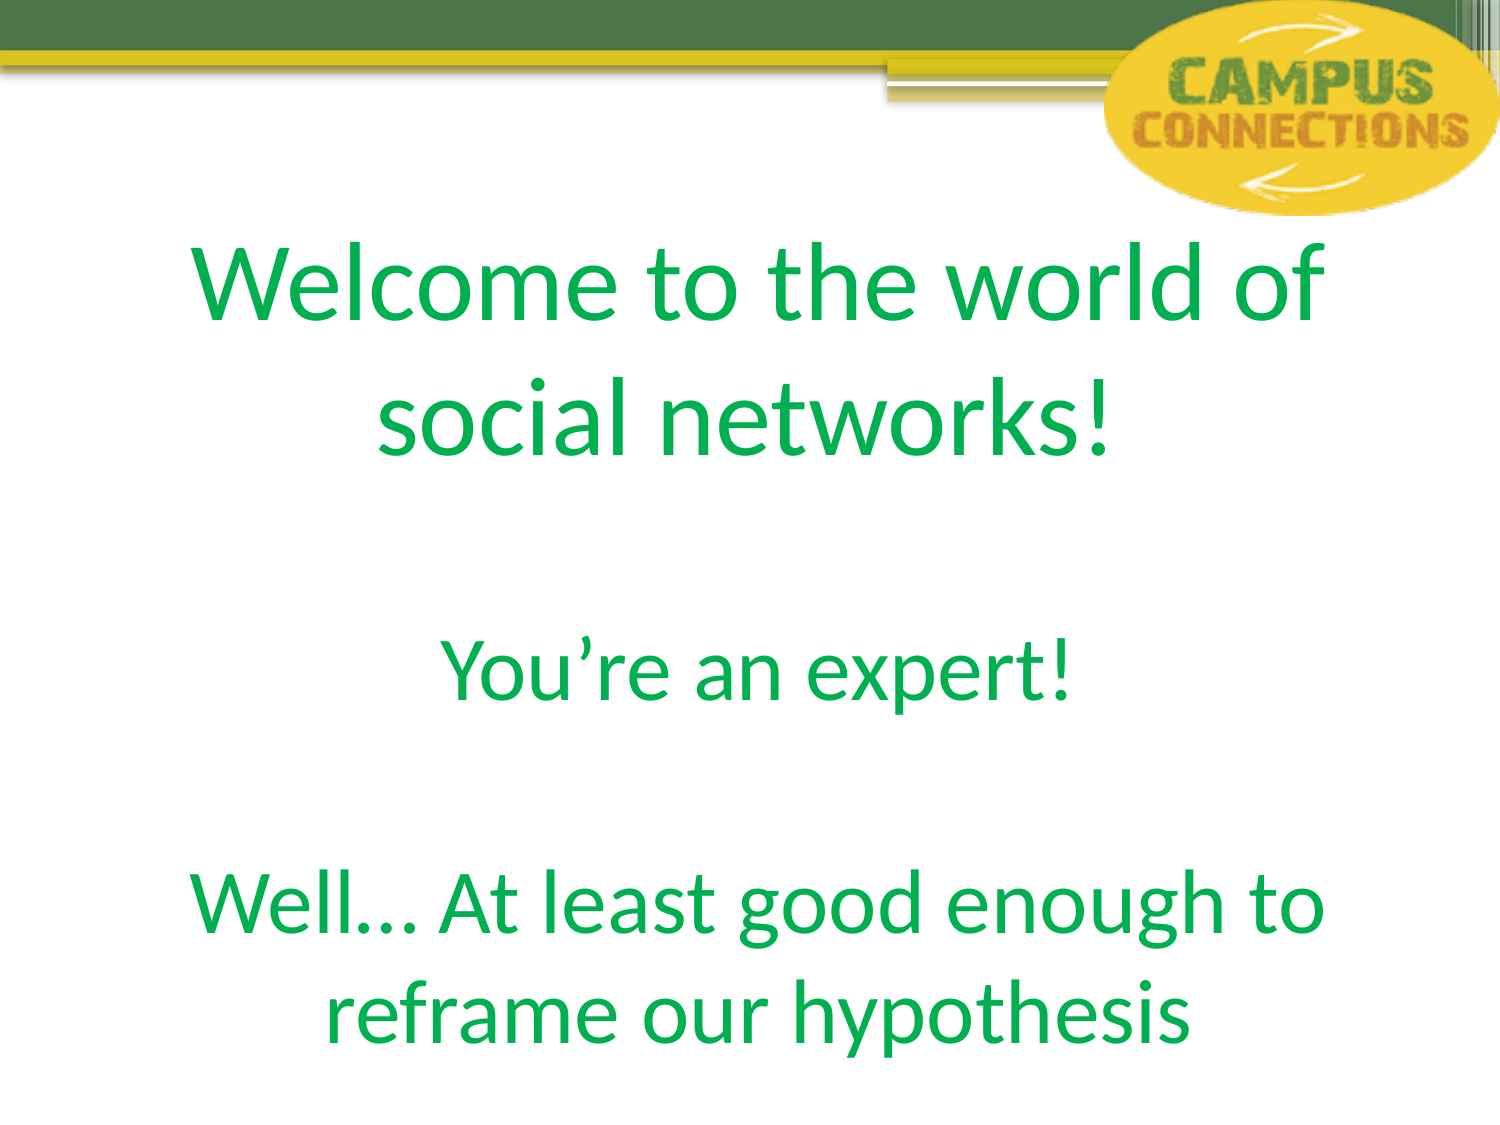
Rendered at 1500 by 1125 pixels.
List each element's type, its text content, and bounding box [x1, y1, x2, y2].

picture [1103, 0, 1500, 216]
title Welcome to the world of social networks! [74, 187, 1426, 363]
list You’re an expert! Well… At least good enough to reframe our hypothesis [74, 368, 1426, 1079]
